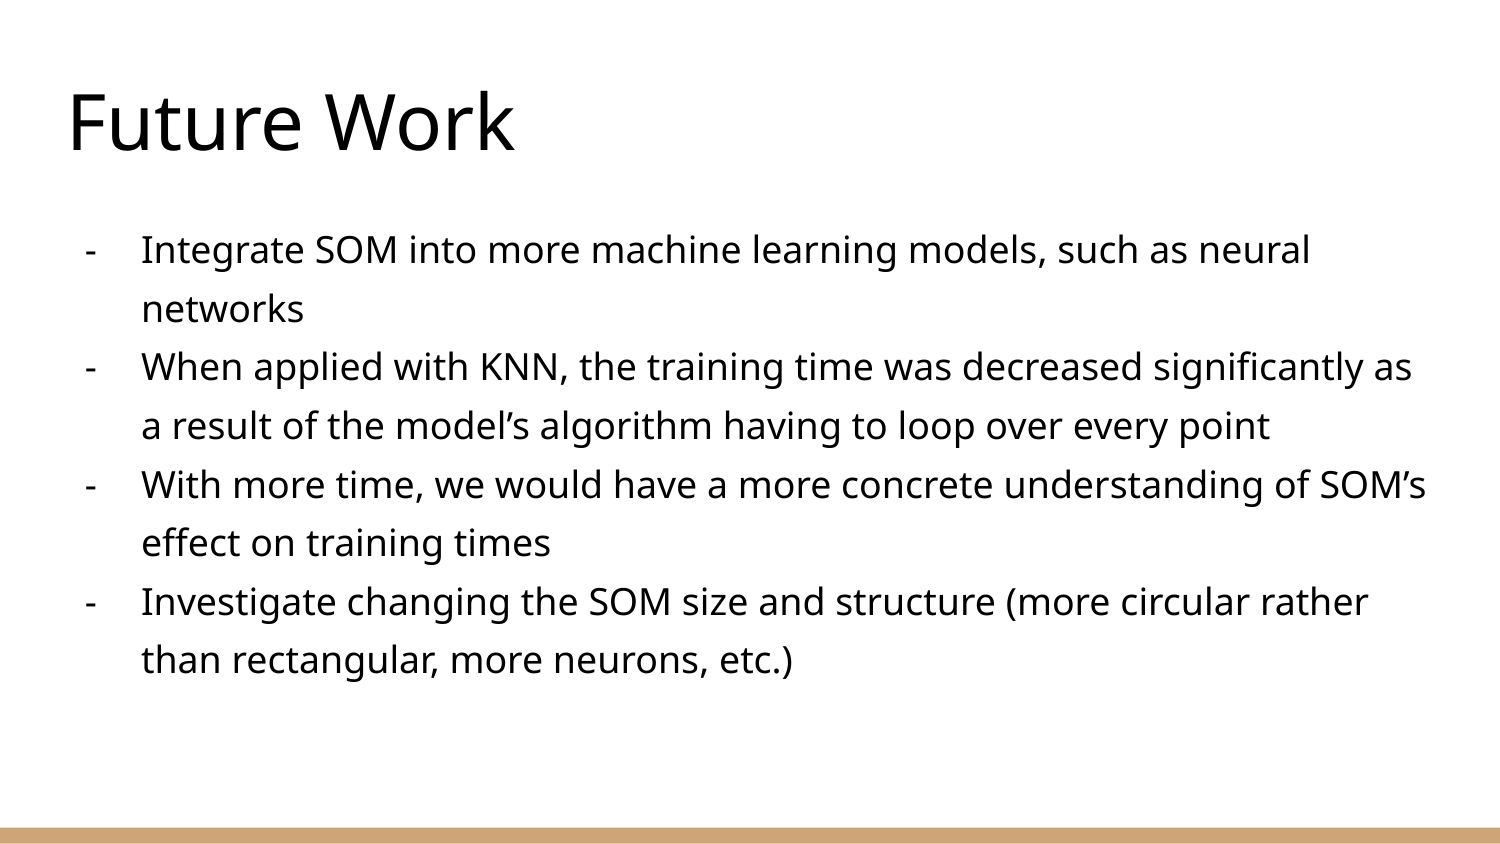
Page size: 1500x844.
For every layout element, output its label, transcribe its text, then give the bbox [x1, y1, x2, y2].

list Integrate SOM into more machine learning models, such as neural networks When applied with KNN, the training time was decreased significantly as a result of the model’s algorithm having to loop over every point With more time, we would have a more concrete understanding of SOM’s effect on training times Investigate changing the SOM size and structure (more circular rather than rectangular, more neurons, etc.) [51, 200, 1449, 752]
title Future Work [51, 51, 1449, 189]
